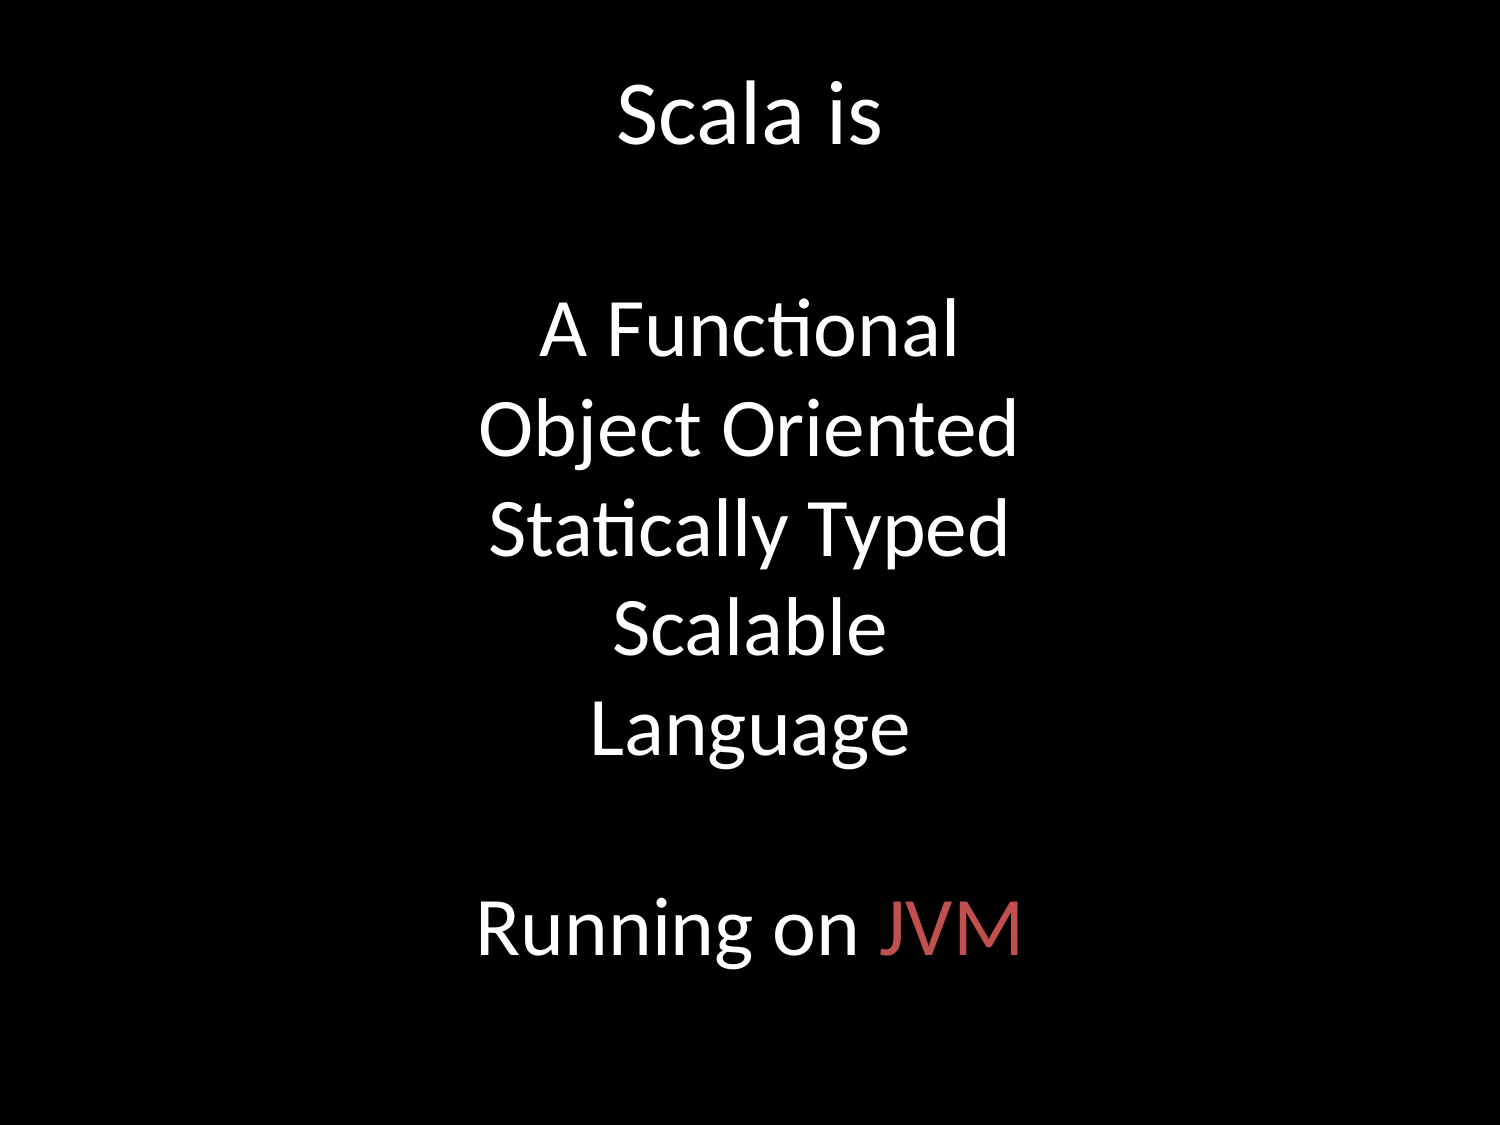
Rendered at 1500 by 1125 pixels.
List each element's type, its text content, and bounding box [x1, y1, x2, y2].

title Scala is A Functional Object Oriented Statically Typed Scalable Language Running on JVM [112, 45, 1388, 1040]
